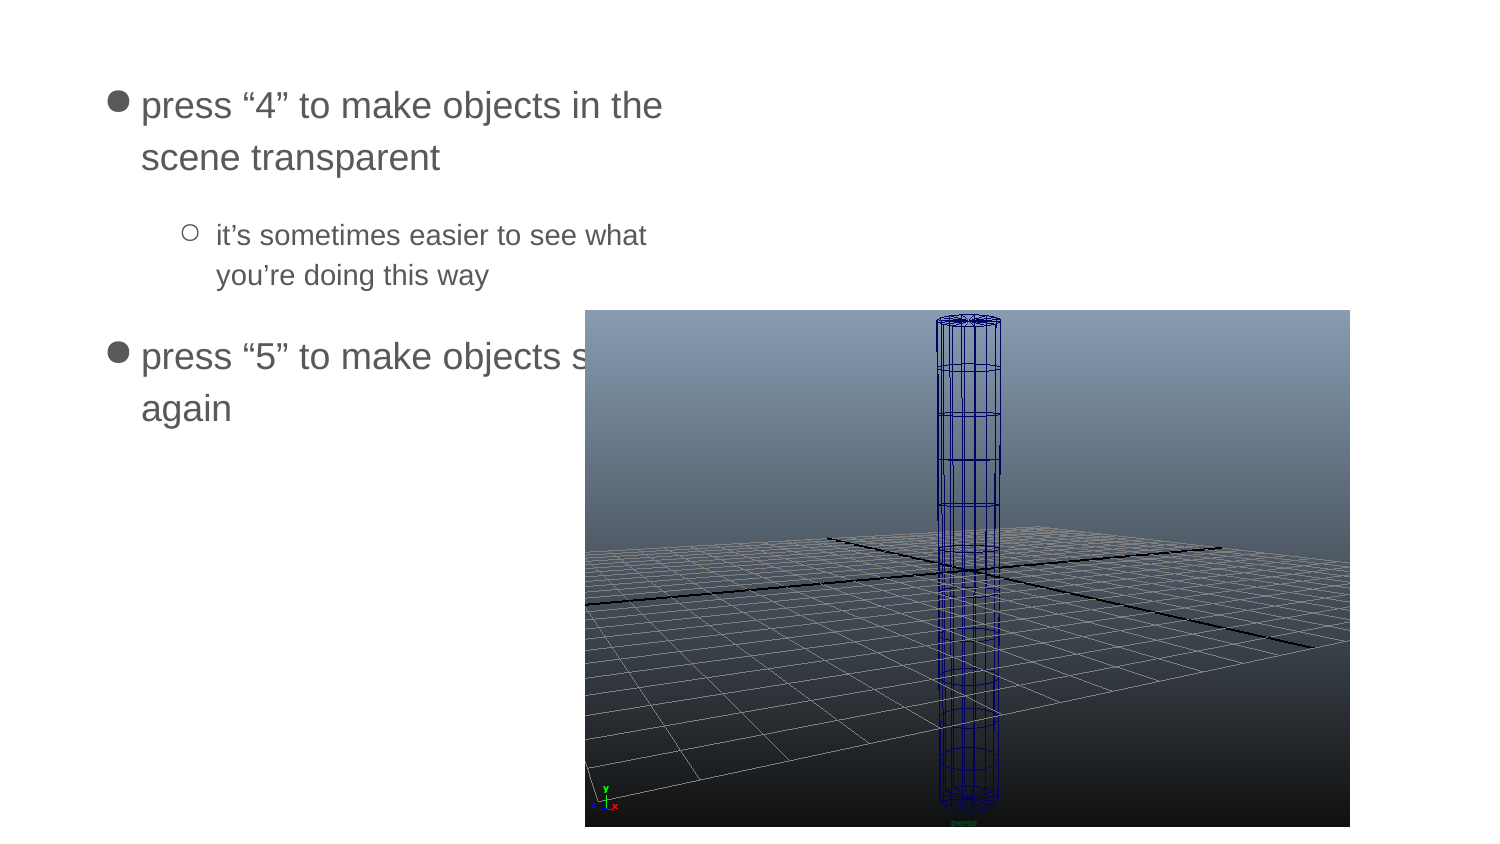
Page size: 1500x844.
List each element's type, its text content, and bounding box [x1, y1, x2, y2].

list press “4” to make objects in the scene transparent it’s sometimes easier to see what you’re doing this way press “5” to make objects solid again [51, 59, 748, 750]
picture [585, 310, 1350, 827]
